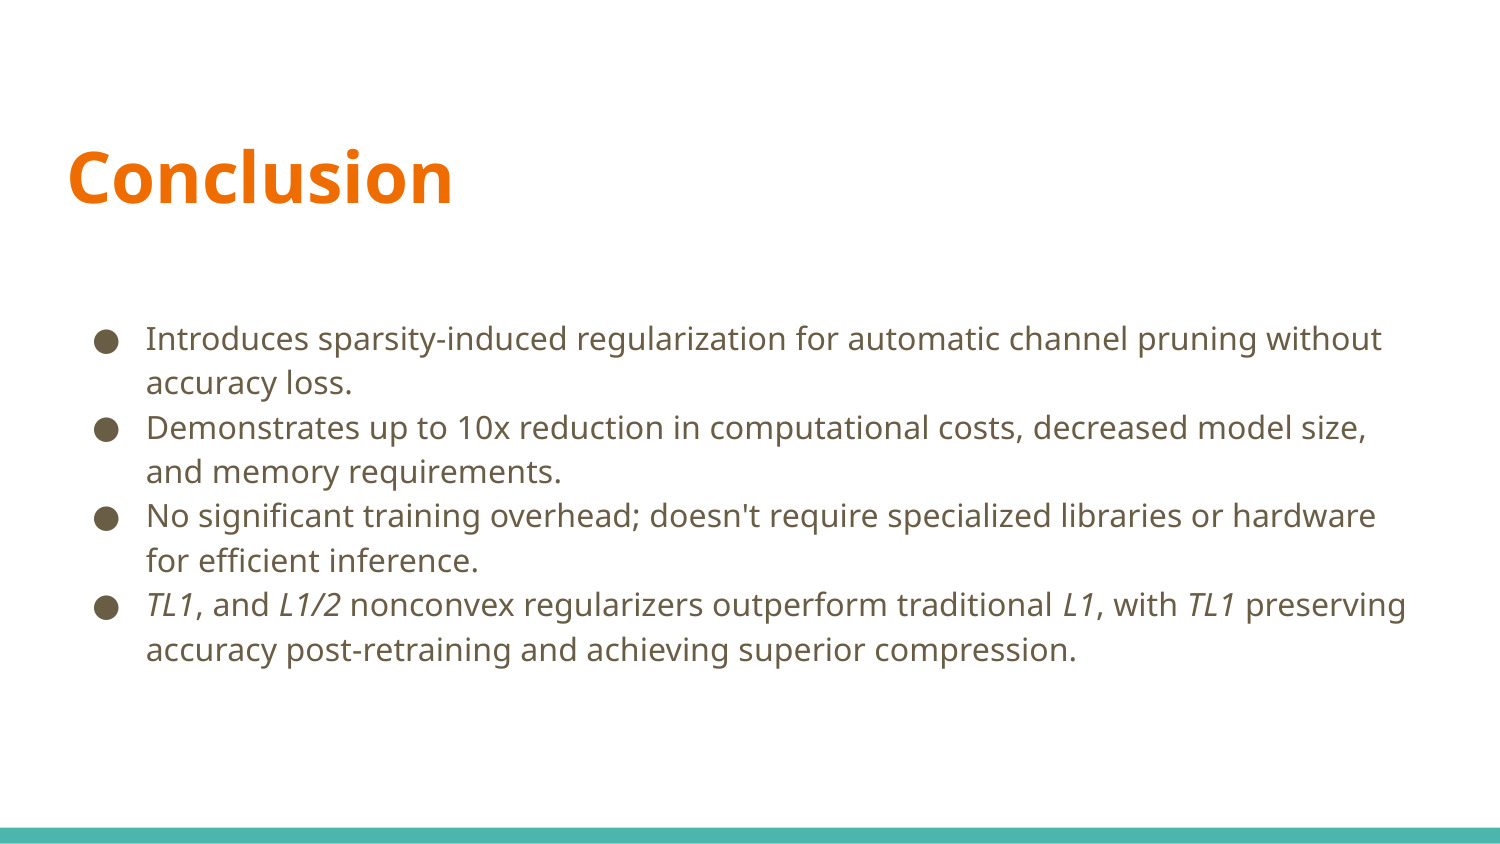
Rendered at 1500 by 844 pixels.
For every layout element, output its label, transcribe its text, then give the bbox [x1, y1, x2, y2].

list Introduces sparsity-induced regularization for automatic channel pruning without accuracy loss. Demonstrates up to 10x reduction in computational costs, decreased model size, and memory requirements. No significant training overhead; doesn't require specialized libraries or hardware for efficient inference. TL1, and L1/2 nonconvex regularizers outperform traditional L1, with TL1 preserving accuracy post-retraining and achieving superior compression. [55, 297, 1445, 731]
title Conclusion [51, 117, 1449, 234]
